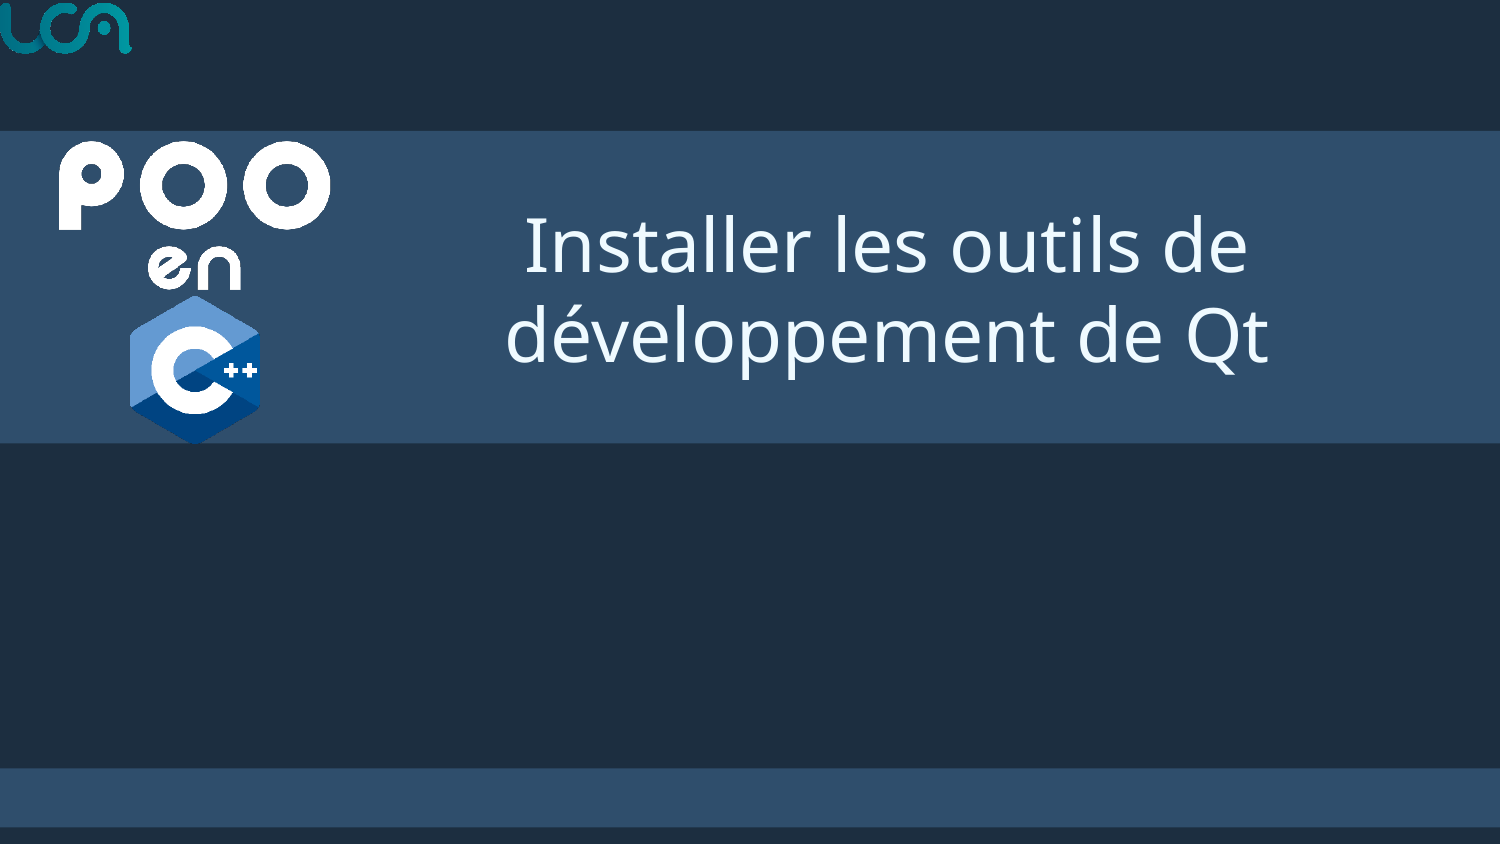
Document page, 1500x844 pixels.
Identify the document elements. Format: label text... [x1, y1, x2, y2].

title Installer les outils de développement de Qt [387, 131, 1388, 444]
picture [49, 132, 339, 238]
picture [120, 296, 268, 444]
picture [136, 240, 251, 294]
picture [0, 3, 132, 54]
